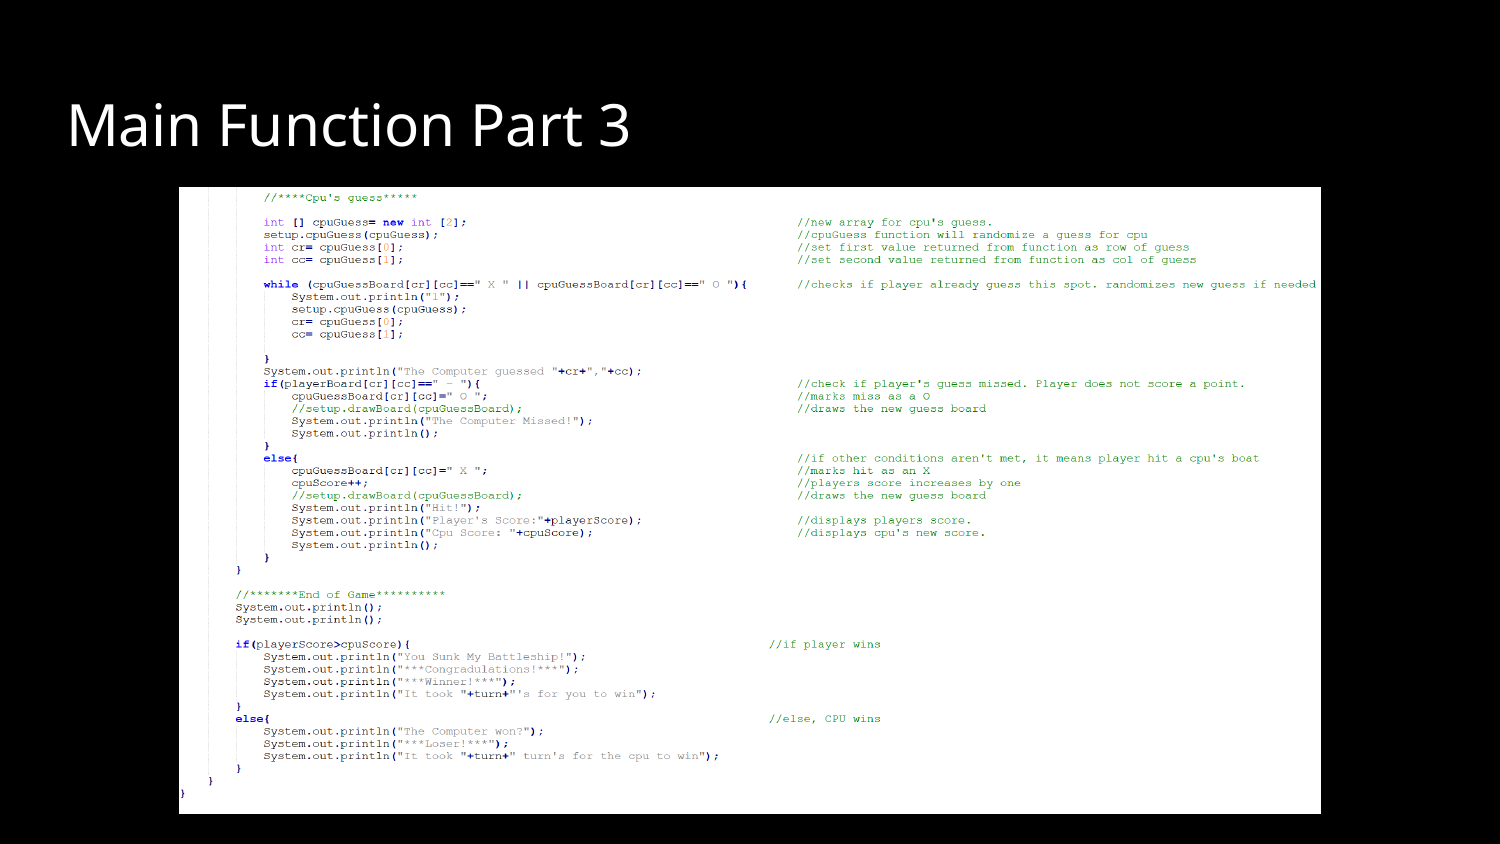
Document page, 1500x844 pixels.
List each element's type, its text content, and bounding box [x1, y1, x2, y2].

picture [178, 186, 1321, 815]
title Main Function Part 3 [51, 72, 1449, 167]
